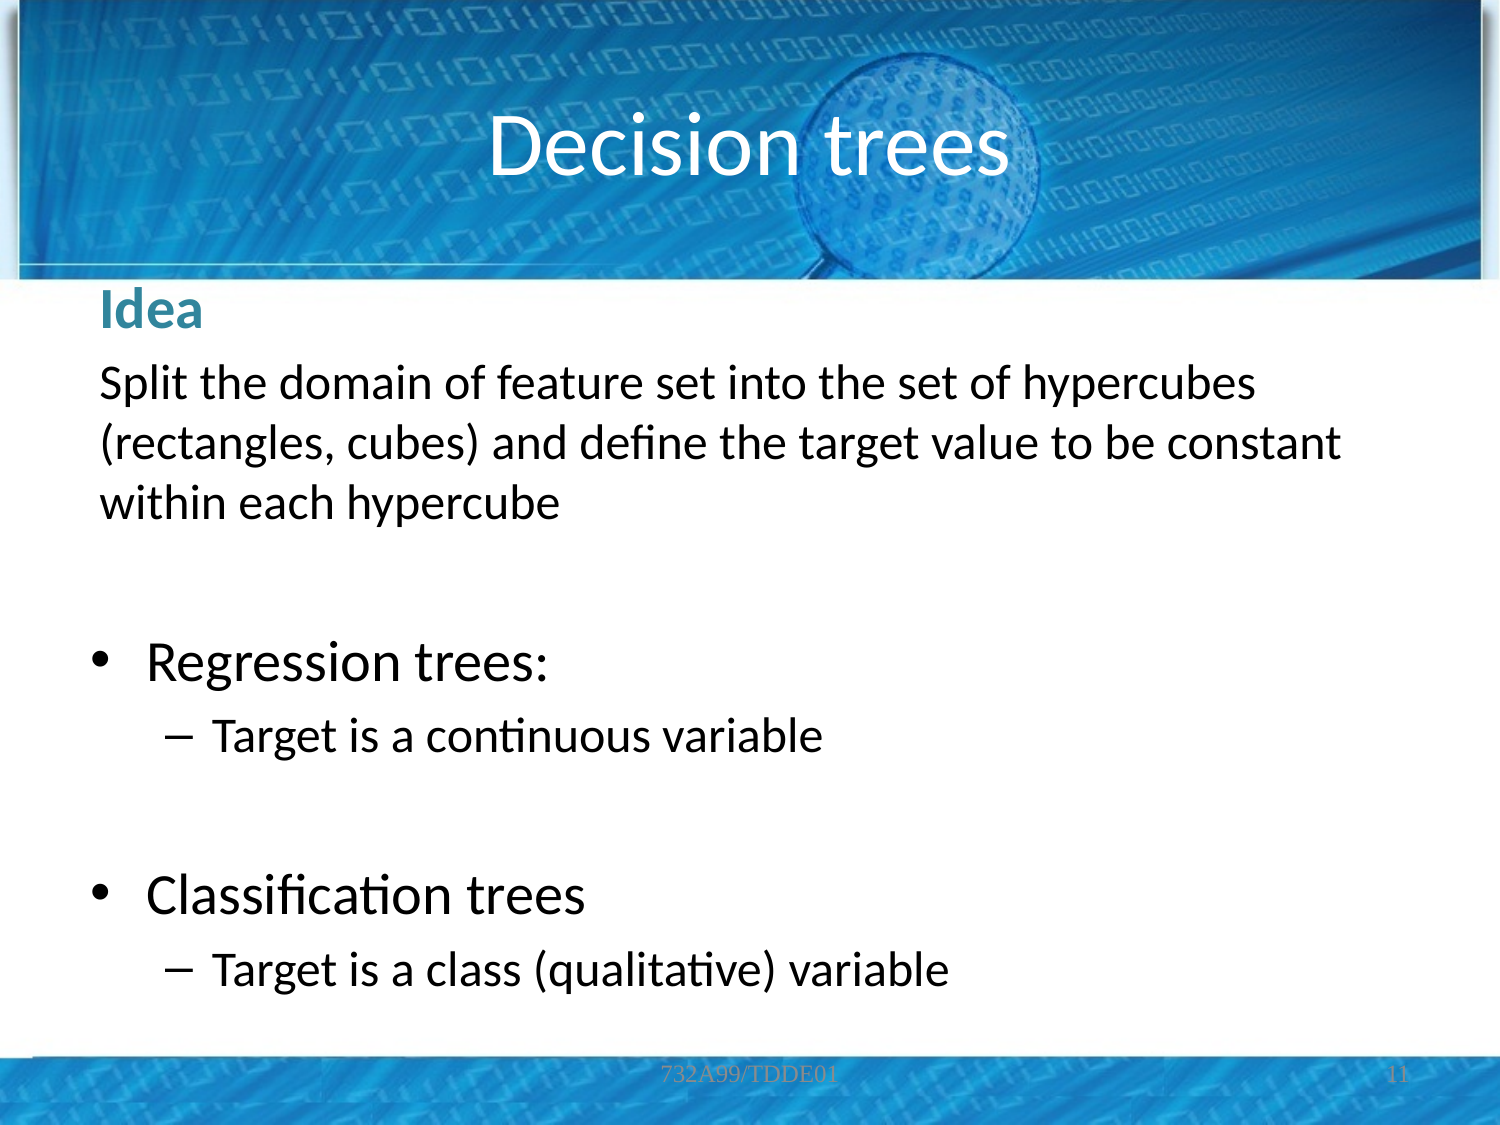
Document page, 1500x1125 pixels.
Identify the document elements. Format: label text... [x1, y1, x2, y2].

picture [0, 0, 1500, 1125]
title Decision trees [75, 45, 1425, 233]
footer 732A99/TDDE01 [512, 1042, 988, 1103]
slide_number 11 [1074, 1042, 1425, 1103]
list Idea Split the domain of feature set into the set of hypercubes (rectangles, cubes) and define the target value to be constant within each hypercube Regression trees: Target is a continuous variable Classification trees Target is a class (qualitative) variable [75, 262, 1425, 1005]
